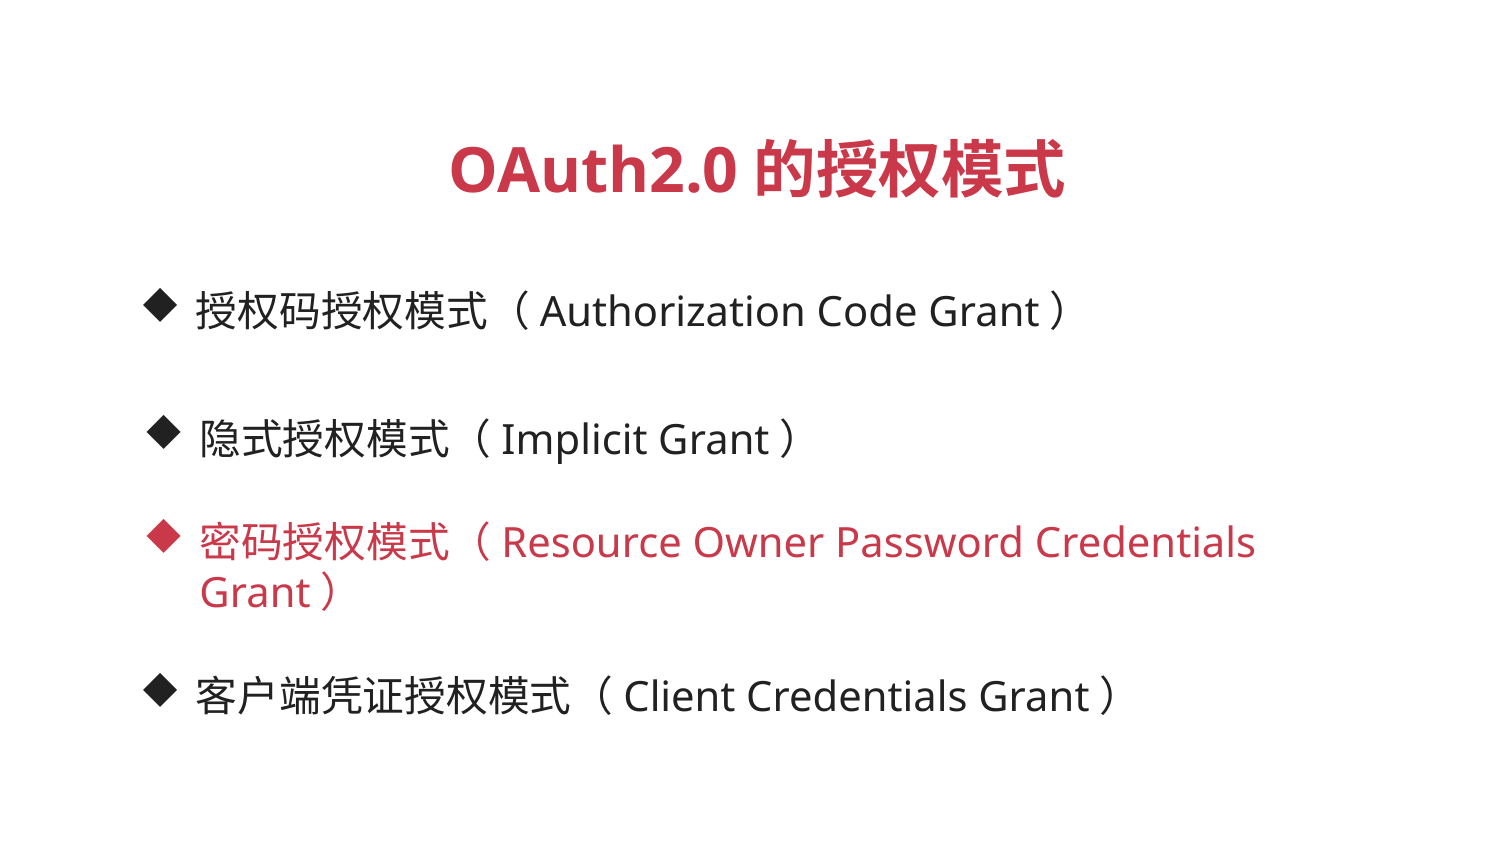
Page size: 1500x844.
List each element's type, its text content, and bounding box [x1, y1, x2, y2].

text_box 密码授权模式（Resource Owner Password Credentials Grant） [53, 508, 1439, 624]
text_box 隐式授权模式（Implicit Grant） [53, 404, 1439, 470]
text_box OAuth2.0的授权模式 [64, 125, 1451, 210]
text_box 授权码授权模式（Authorization Code Grant） [49, 277, 1435, 343]
text_box 客户端凭证授权模式（Client Credentials Grant） [49, 662, 1435, 728]
